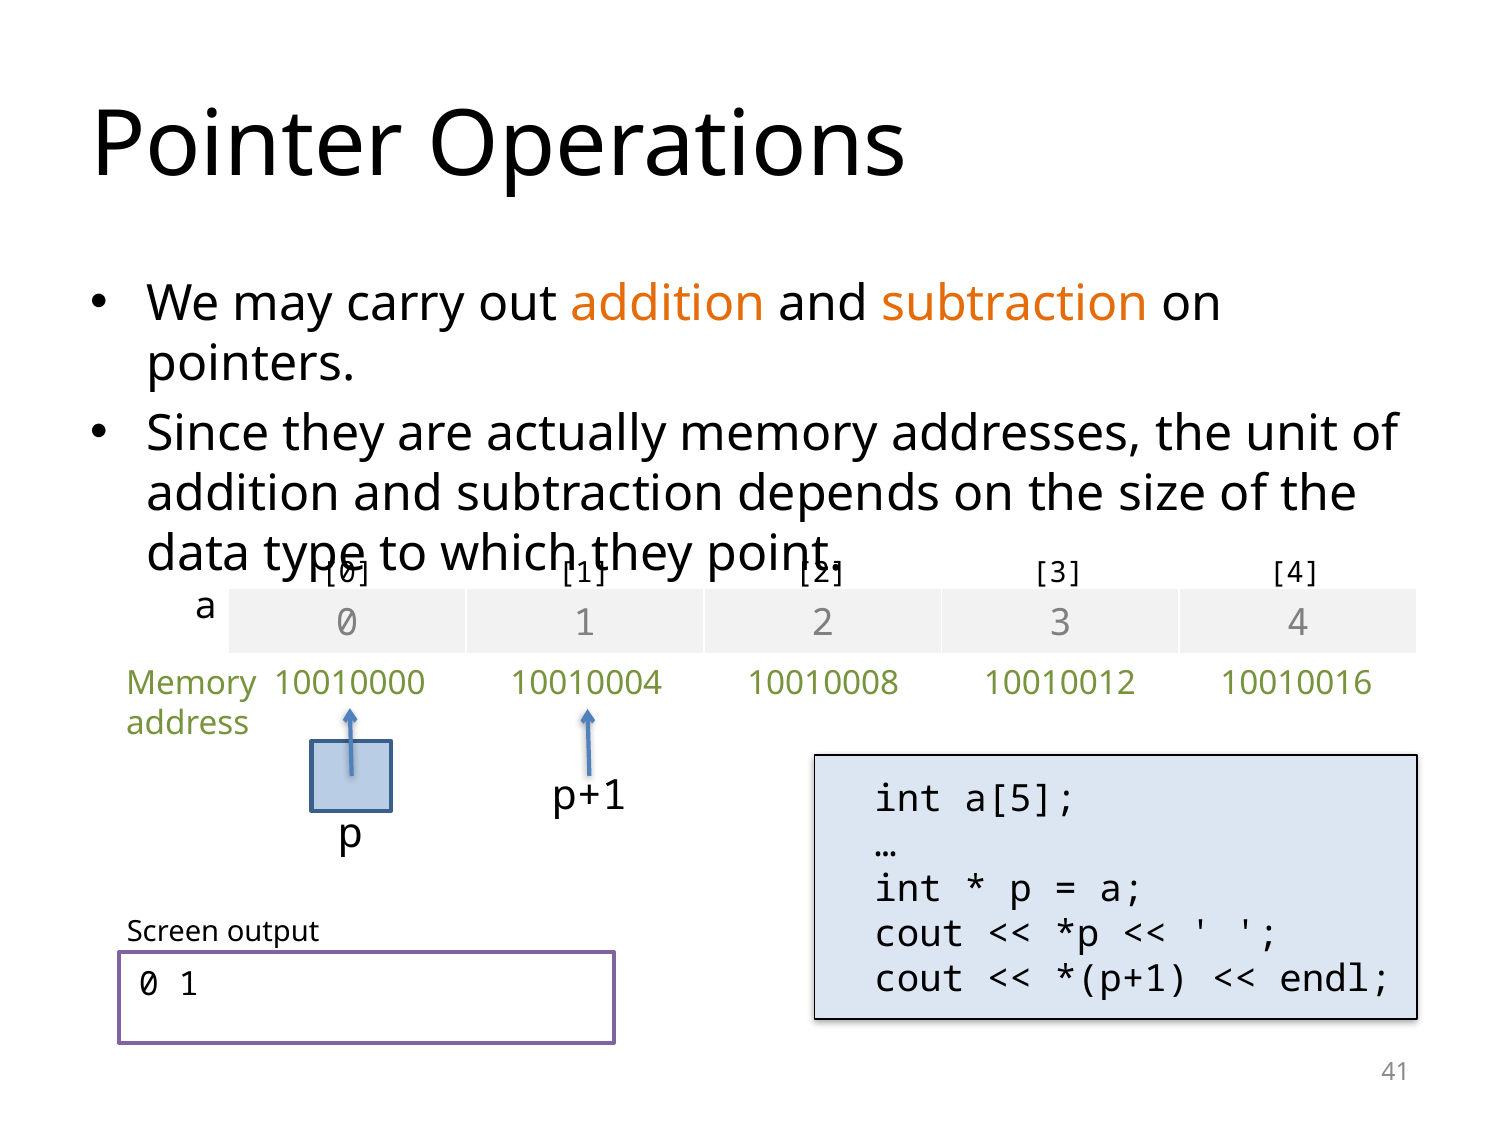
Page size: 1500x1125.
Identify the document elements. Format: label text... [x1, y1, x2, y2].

text_box Screen output [112, 905, 446, 955]
list We may carry out addition and subtraction on pointers. Since they are actually memory addresses, the unit of addition and subtraction depends on the size of the data type to which they point. [75, 262, 1425, 1005]
text_box p [323, 813, 378, 864]
table_header 1 [467, 589, 703, 653]
table_header 4 [1180, 589, 1416, 653]
text_box 10010016 [1205, 653, 1388, 709]
text_box [0] [306, 546, 389, 596]
text_box [309, 739, 393, 813]
text_box 10010000 [281, 653, 441, 709]
text_box a [179, 573, 232, 633]
text_box [1] [543, 546, 626, 596]
text_box 0 1 [124, 954, 556, 1009]
text_box [2] [780, 546, 863, 596]
table_header 0 [229, 589, 465, 653]
text_box [4] [1254, 546, 1337, 596]
title Pointer Operations [75, 45, 1425, 233]
text_box 10010008 [732, 653, 914, 709]
text_box p+1 [537, 760, 642, 825]
table_header 2 [705, 589, 941, 653]
text_box [117, 950, 616, 1045]
text_box Memory address [111, 653, 281, 749]
slide_number 41 [1074, 1042, 1425, 1103]
text_box int a[5]; … int * p = a; cout << *p << ' '; cout << *(p+1) << endl; [814, 754, 1418, 1020]
text_box 10010012 [969, 653, 1151, 709]
text_box 10010004 [495, 653, 678, 709]
text_box [3] [1017, 546, 1100, 596]
table_header 3 [942, 589, 1178, 653]
